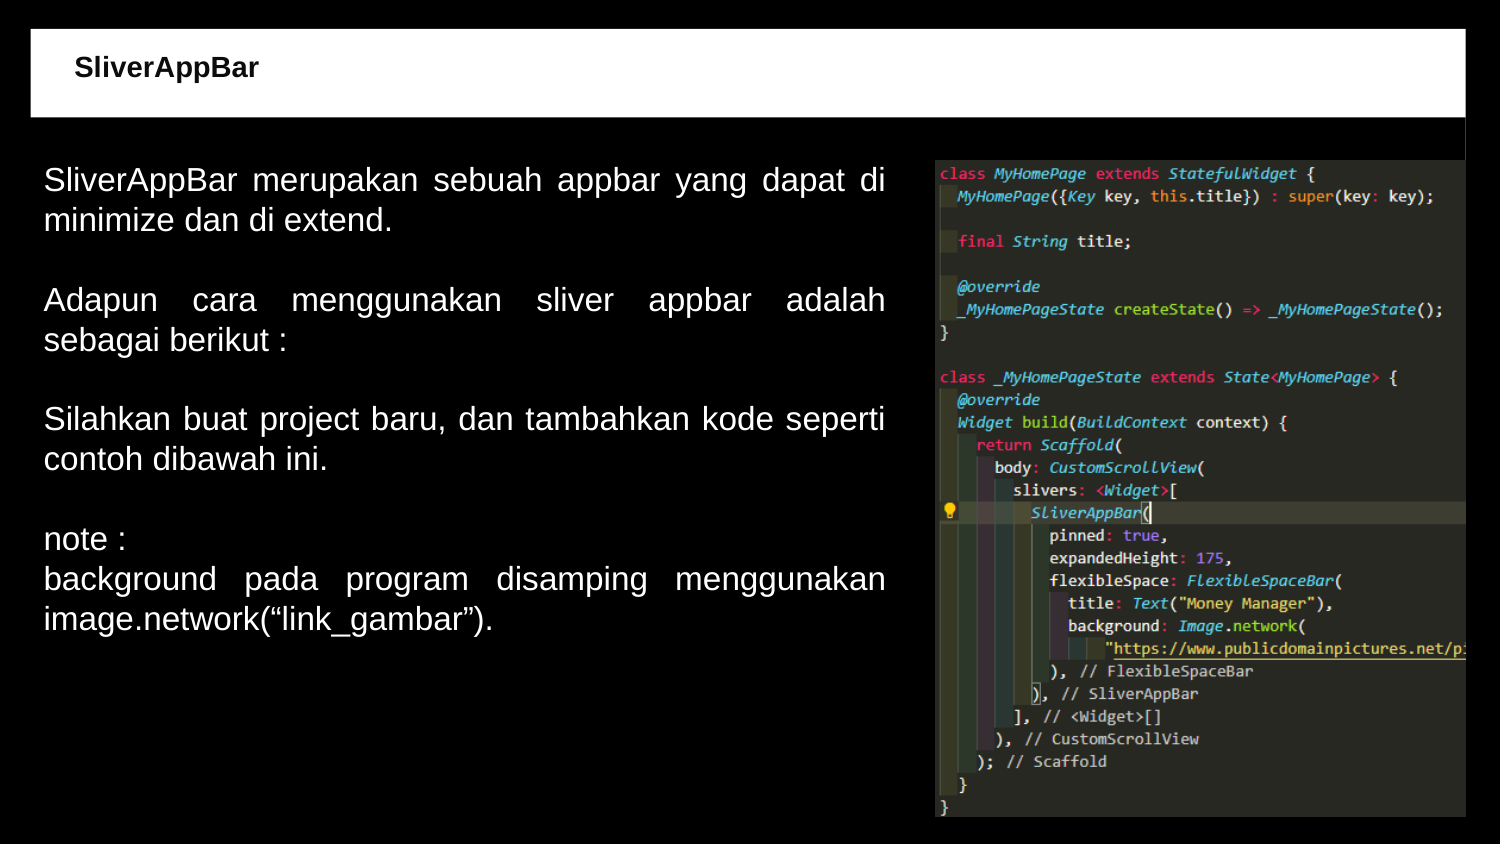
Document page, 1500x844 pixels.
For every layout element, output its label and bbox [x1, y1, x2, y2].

text_box [28, 42, 1466, 802]
picture [934, 159, 1466, 818]
